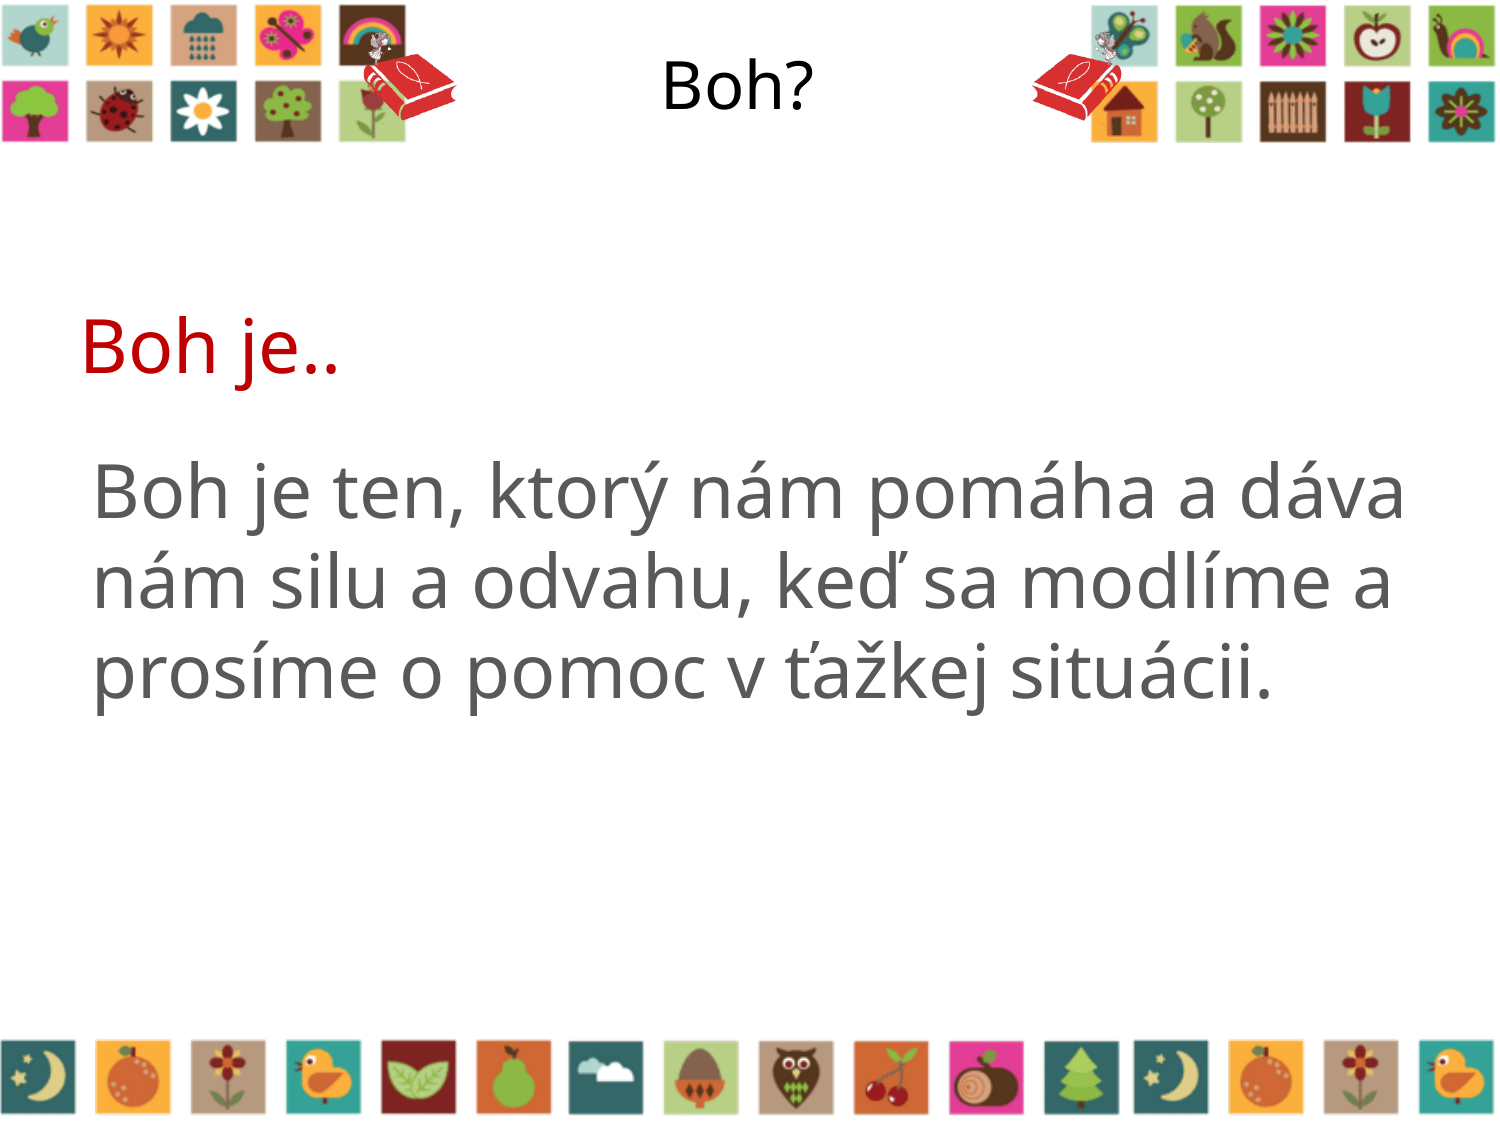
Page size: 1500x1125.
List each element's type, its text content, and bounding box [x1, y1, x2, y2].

text_box Boh? [489, 35, 999, 131]
text_box Boh je.. [64, 290, 1412, 396]
picture [0, 3, 489, 150]
picture [1000, 3, 1500, 150]
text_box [0, 1028, 1500, 1118]
text_box Boh je ten, ktorý nám pomáha a dáva nám silu a odvahu, keď sa modlíme a prosíme o pomoc v ťažkej situácii. [76, 436, 1424, 722]
